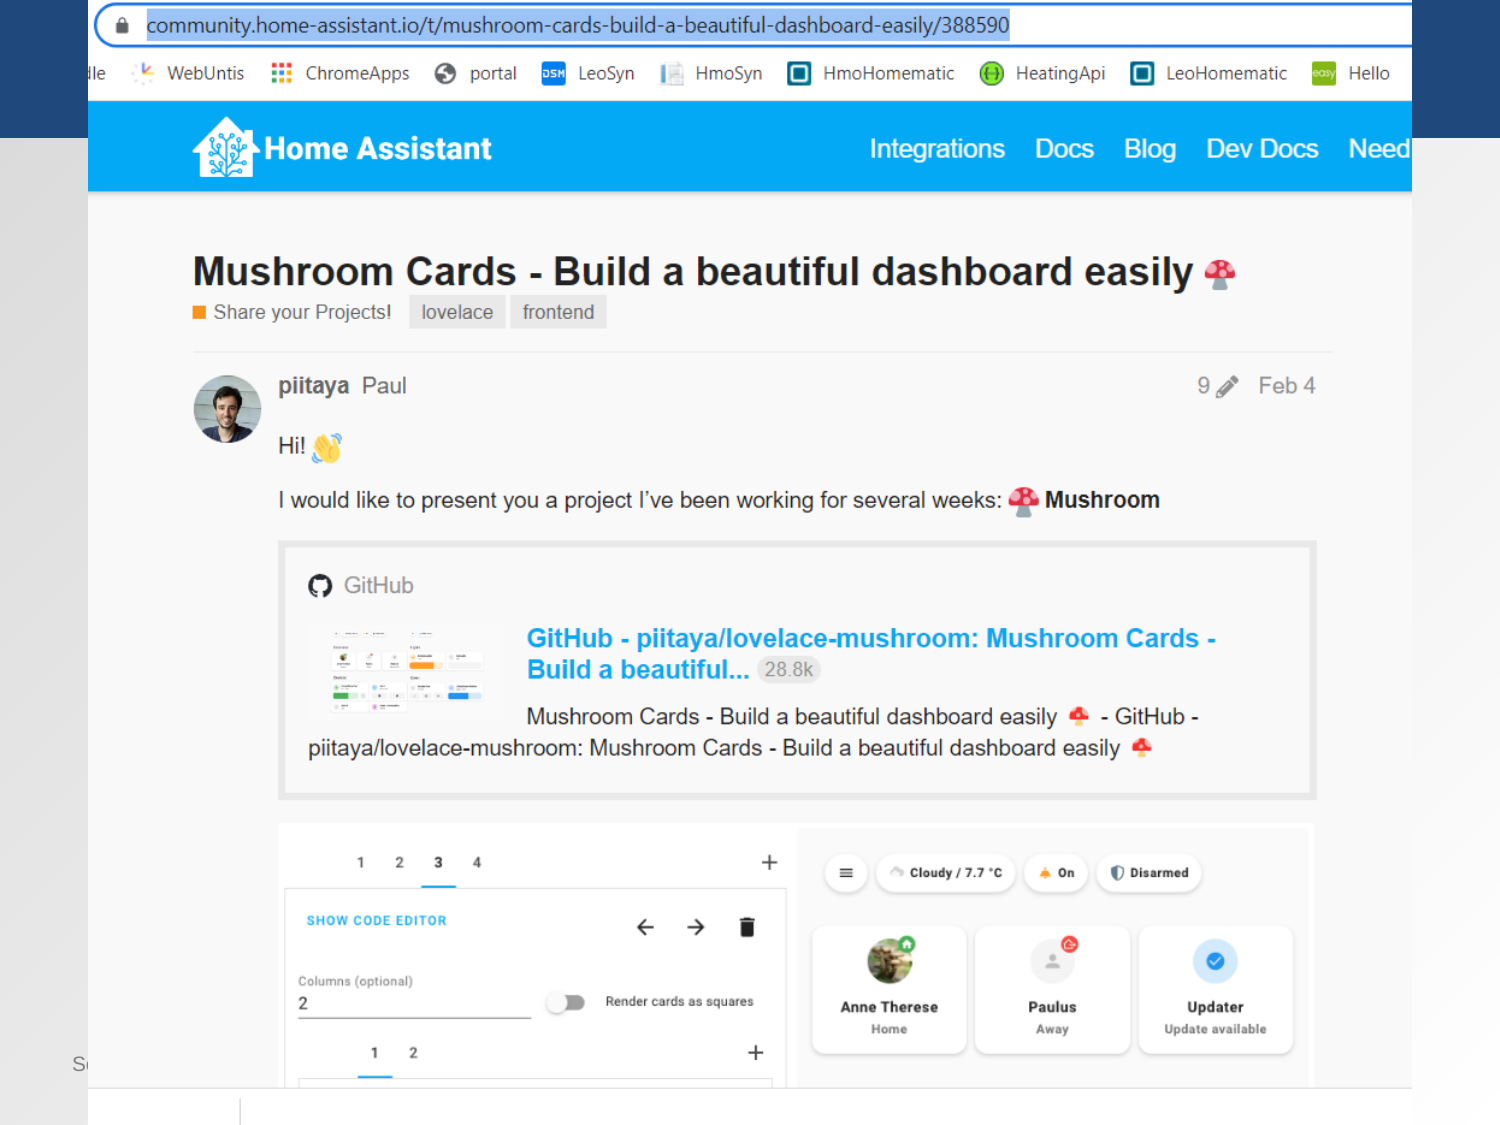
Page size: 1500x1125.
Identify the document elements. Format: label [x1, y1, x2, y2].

picture [412, 143, 417, 159]
picture [436, 138, 479, 160]
picture [333, 143, 347, 160]
picture [266, 137, 284, 159]
picture [1208, 139, 1252, 157]
picture [379, 143, 409, 160]
picture [1350, 139, 1409, 157]
picture [929, 139, 991, 157]
picture [193, 117, 260, 176]
picture [1037, 139, 1094, 157]
picture [878, 144, 890, 157]
picture [481, 138, 491, 160]
picture [357, 137, 377, 159]
picture [891, 139, 899, 157]
picture [900, 144, 926, 162]
picture [88, 0, 1412, 101]
picture [287, 143, 329, 160]
picture [1126, 139, 1175, 162]
picture [1261, 139, 1318, 157]
picture [421, 143, 434, 160]
picture [994, 144, 1005, 157]
picture [88, 192, 1412, 1125]
